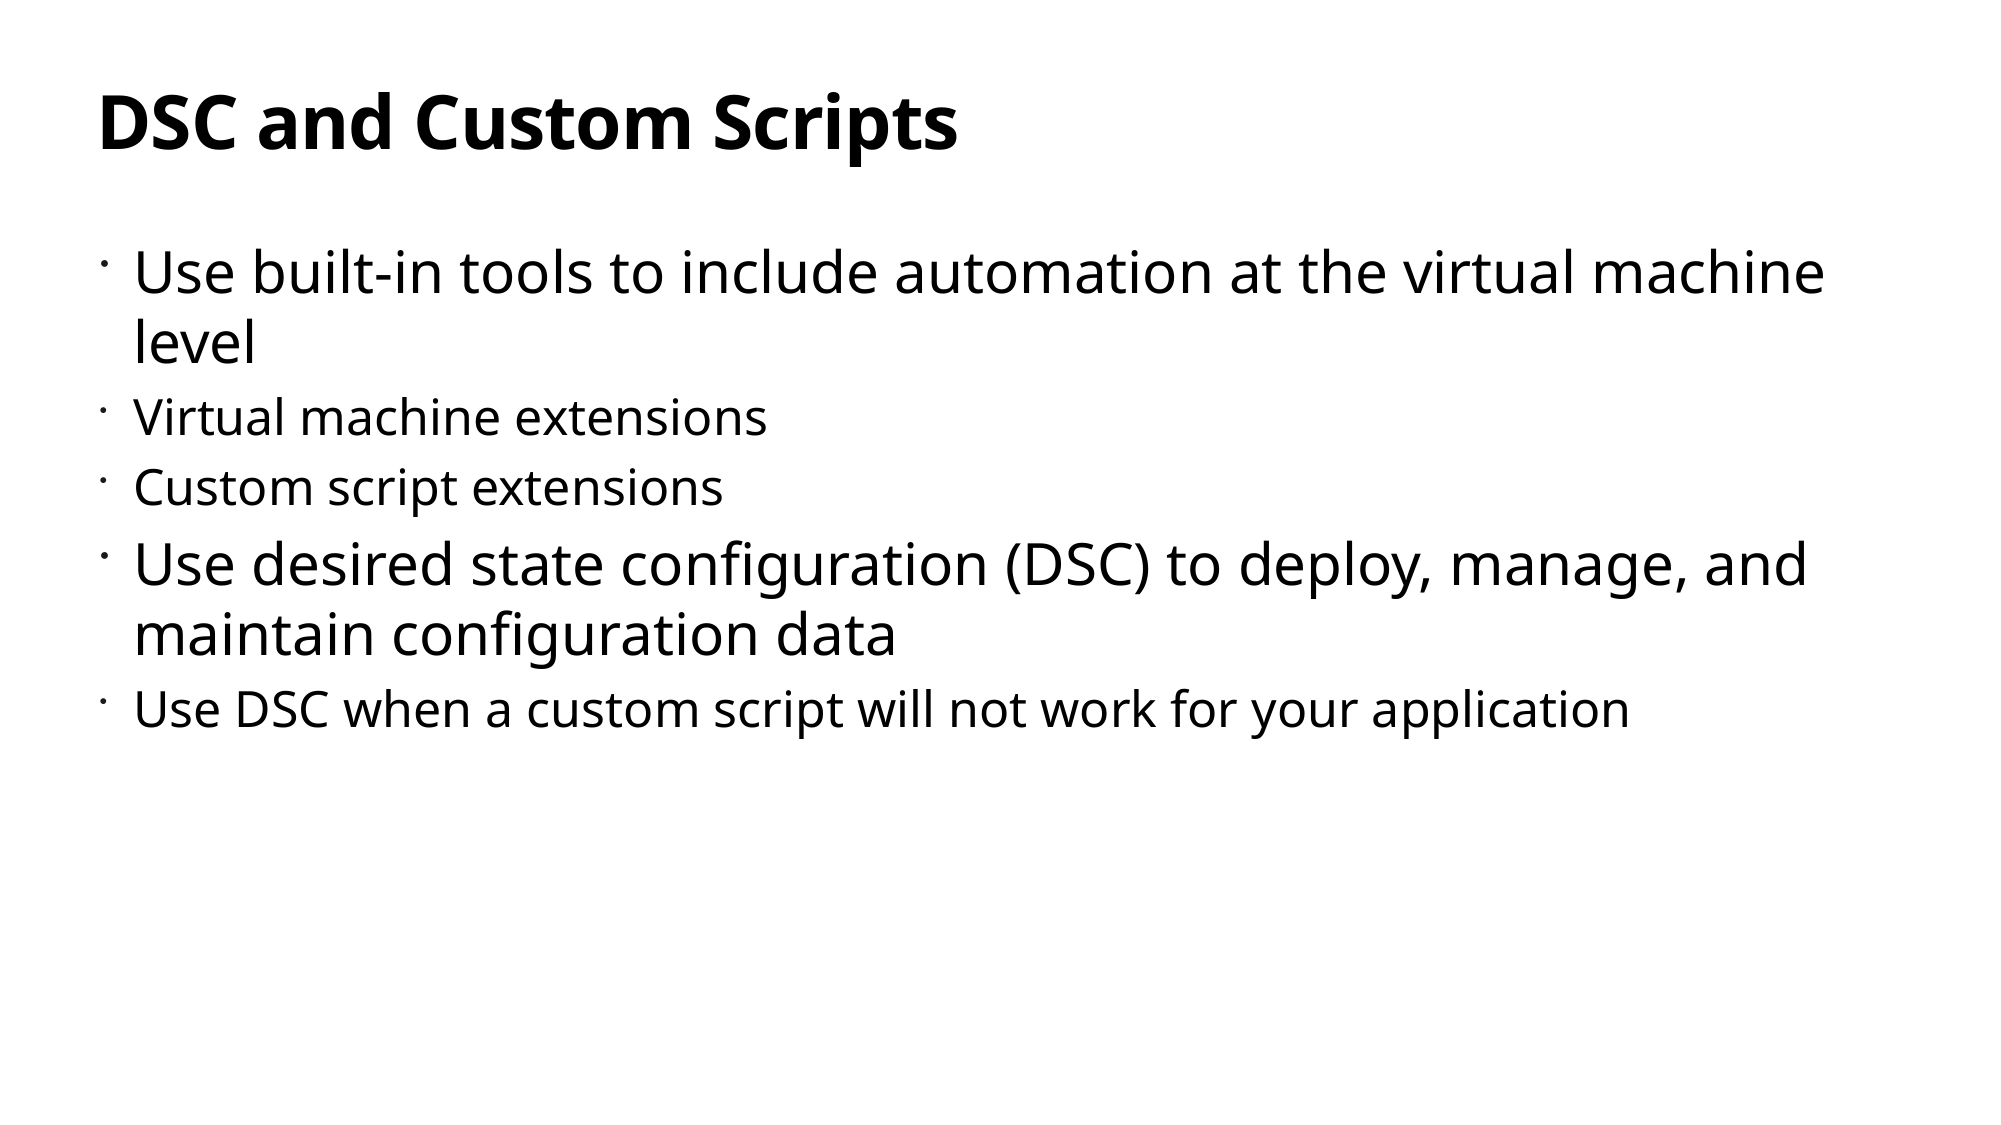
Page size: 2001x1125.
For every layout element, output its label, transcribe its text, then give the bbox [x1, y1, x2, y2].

list Use built-in tools to include automation at the virtual machine level Virtual machine extensions Custom script extensions Use desired state configuration (DSC) to deploy, manage, and maintain configuration data Use DSC when a custom script will not work for your application [95, 235, 1904, 680]
title DSC and Custom Scripts [96, 75, 1904, 166]
